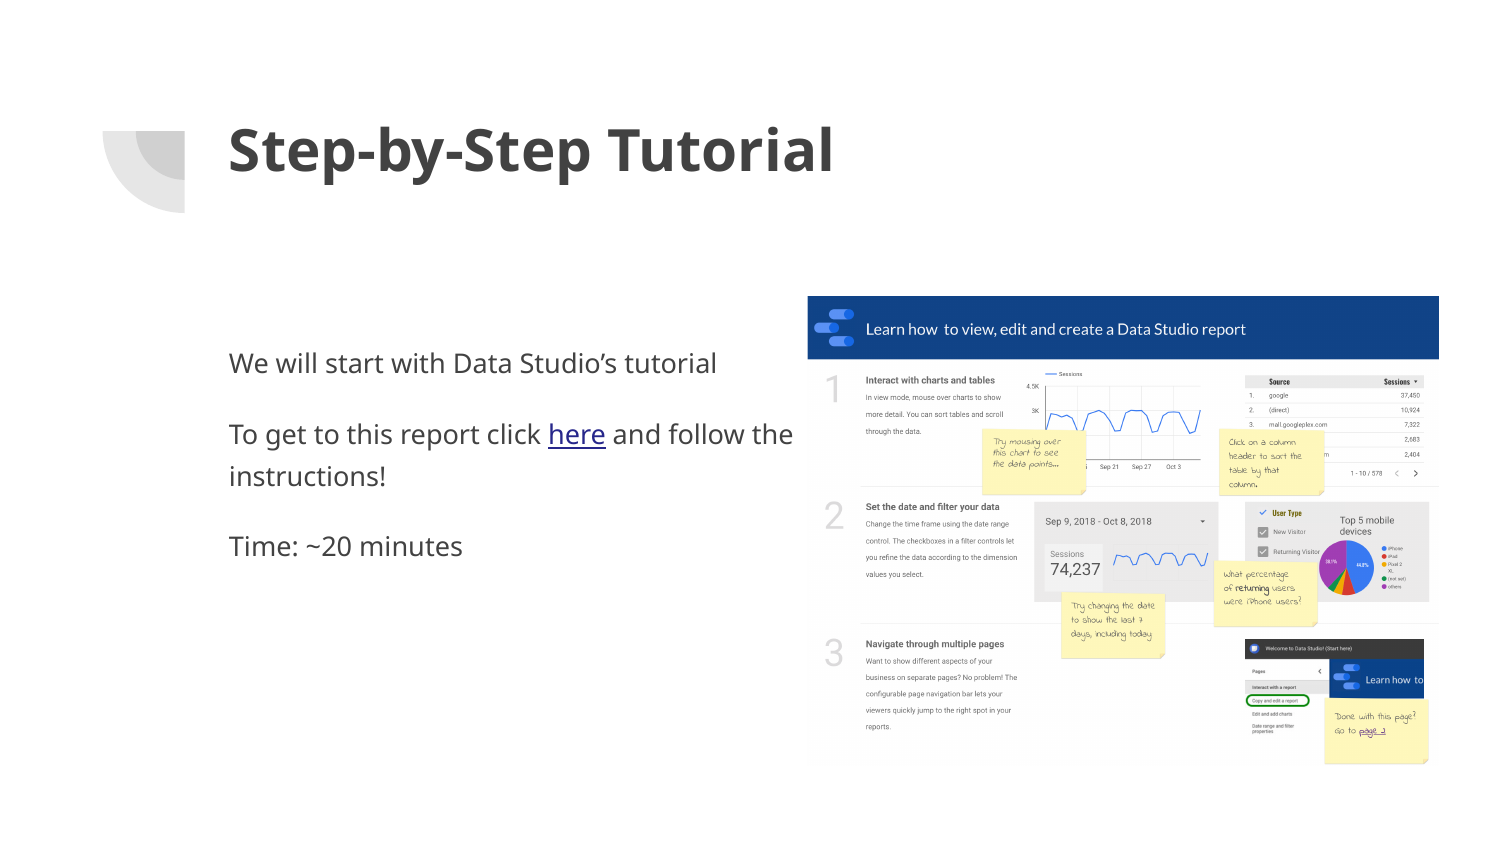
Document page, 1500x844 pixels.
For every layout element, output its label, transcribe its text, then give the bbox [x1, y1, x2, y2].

picture [807, 296, 1440, 766]
title Step-by-Step Tutorial [213, 98, 1368, 263]
list We will start with Data Studio’s tutorial To get to this report click here and follow the instructions! Time: ~20 minutes [213, 326, 802, 744]
